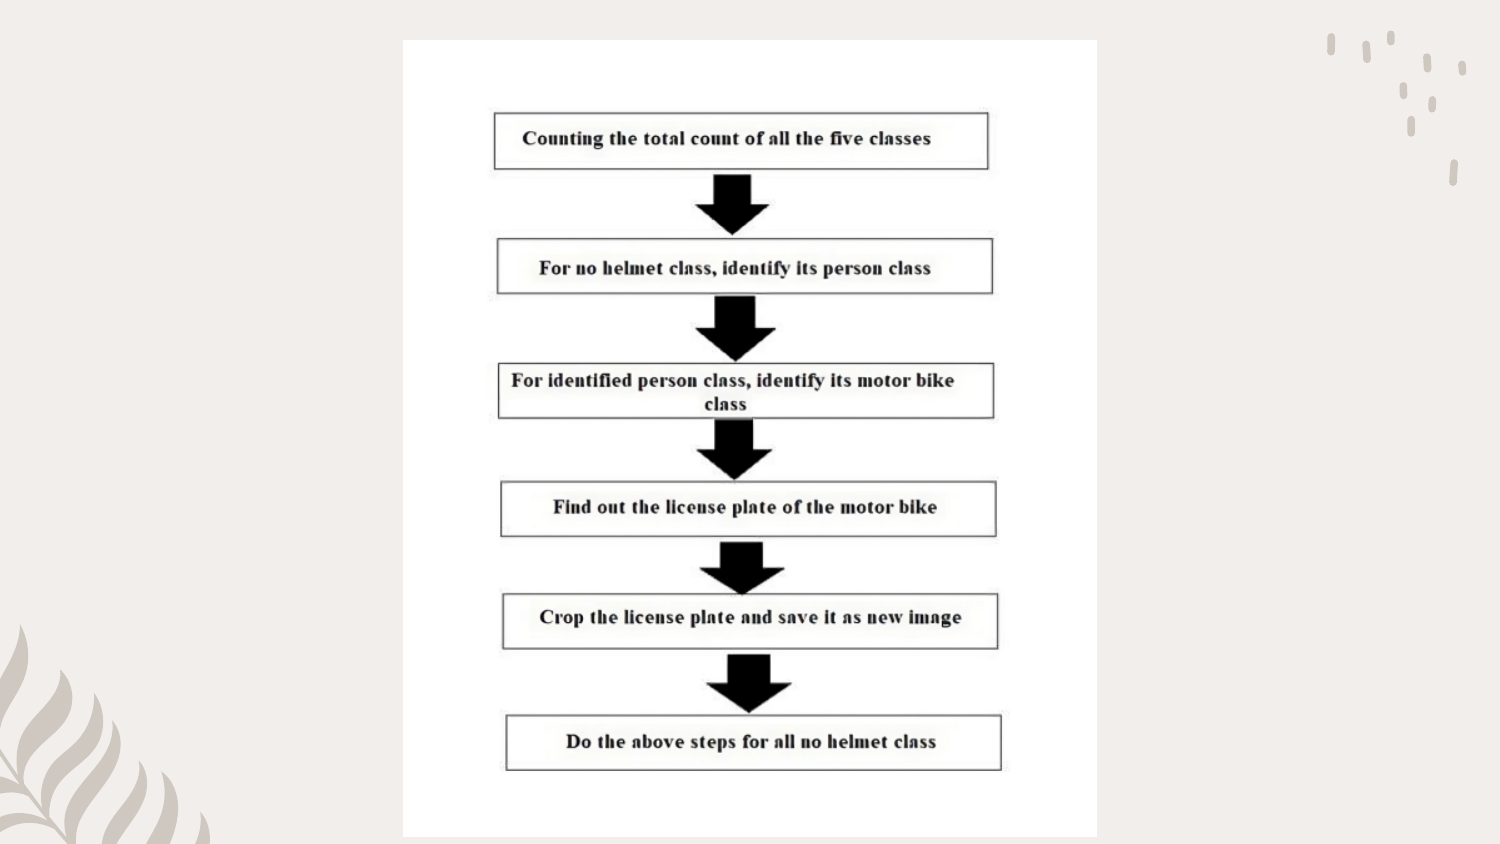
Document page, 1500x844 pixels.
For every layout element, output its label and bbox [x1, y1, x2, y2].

picture [402, 39, 1098, 838]
